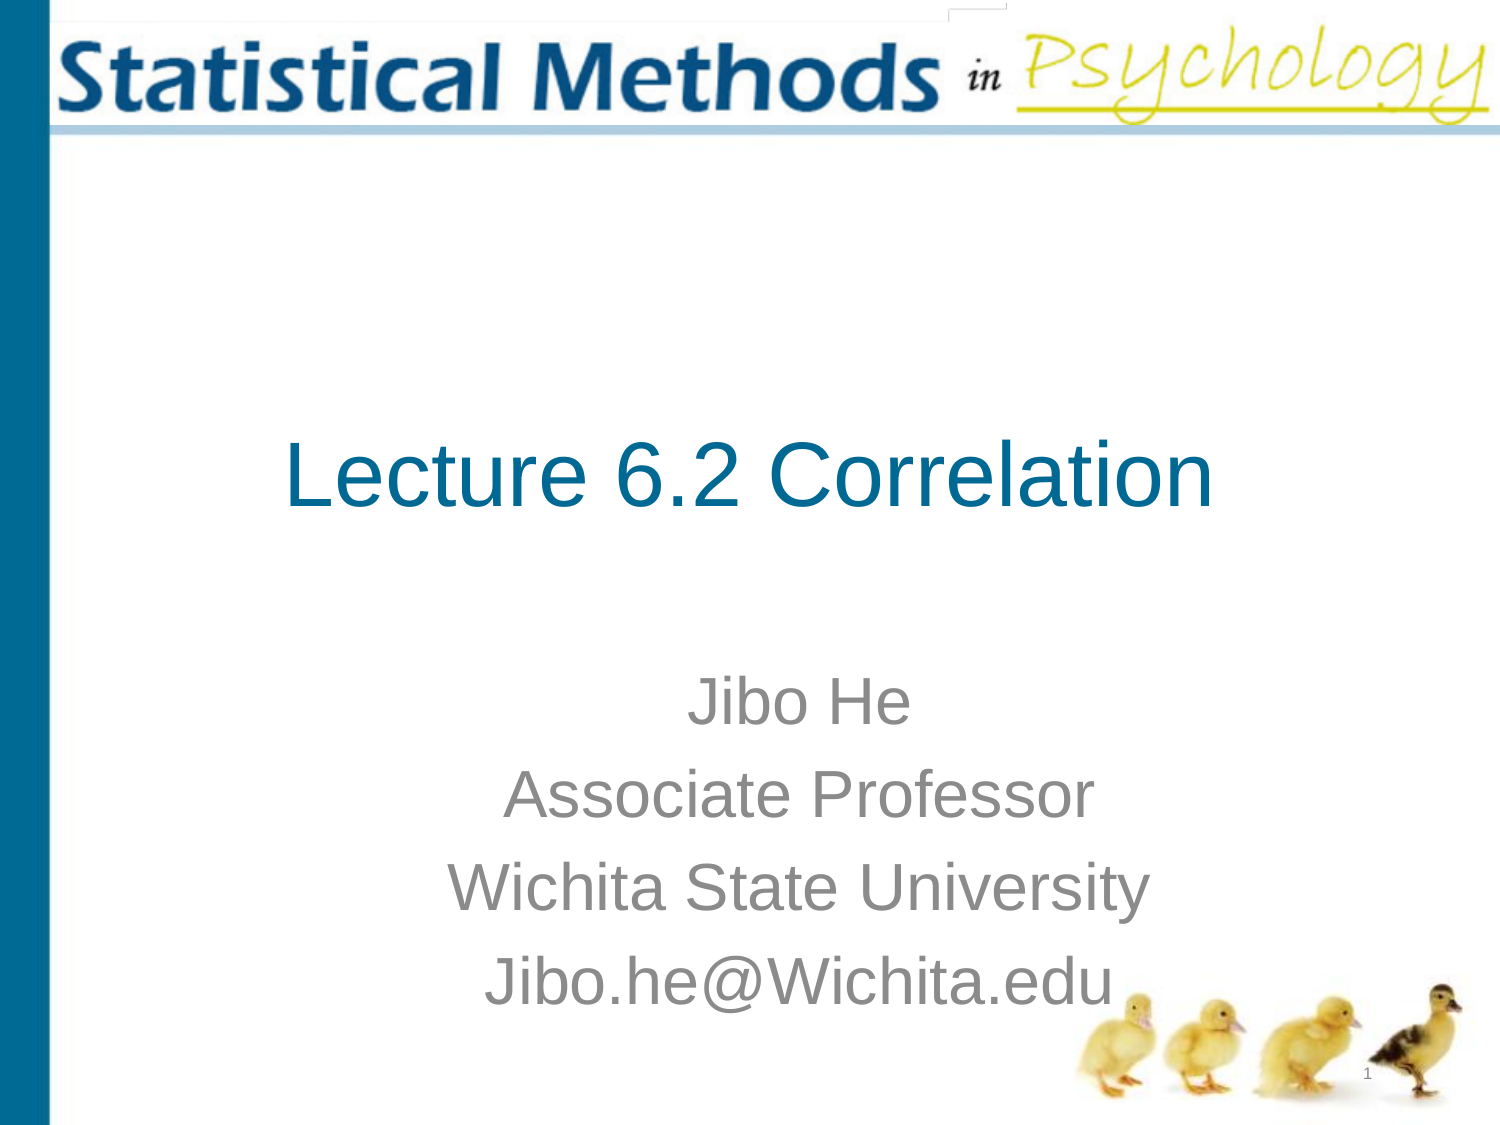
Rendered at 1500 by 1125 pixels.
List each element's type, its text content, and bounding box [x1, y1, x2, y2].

slide_number 1 [1325, 1042, 1388, 1103]
title Lecture 6.2 Correlation [112, 349, 1388, 591]
subtitle Jibo He Associate Professor Wichita State University Jibo.he@Wichita.edu [187, 650, 1413, 913]
picture [48, 0, 1500, 1125]
